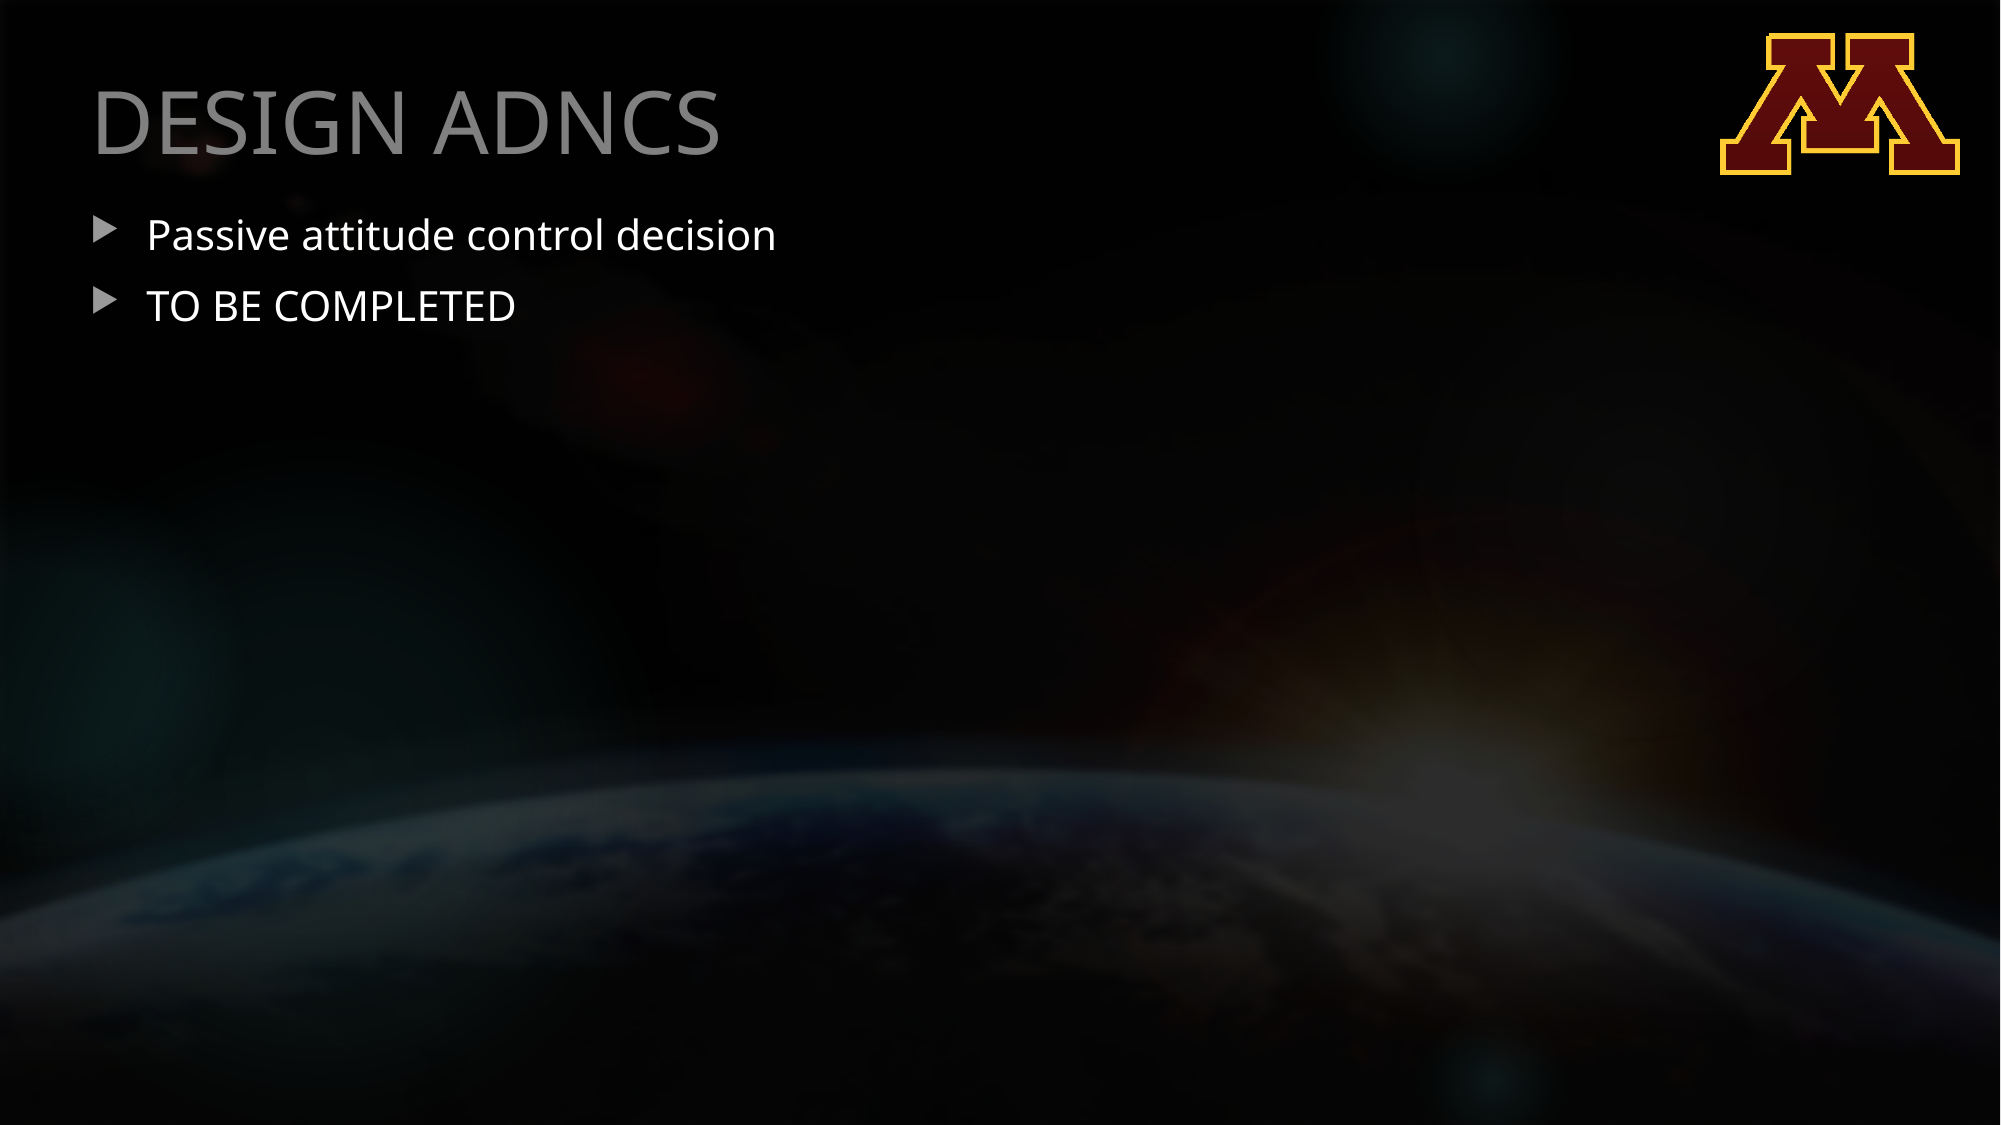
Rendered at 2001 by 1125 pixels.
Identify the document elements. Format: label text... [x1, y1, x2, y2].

title DESIGN ADNCS [75, 59, 1618, 175]
list Passive attitude control decision TO BE COMPLETED [75, 201, 1833, 1048]
picture [0, 0, 2001, 1125]
